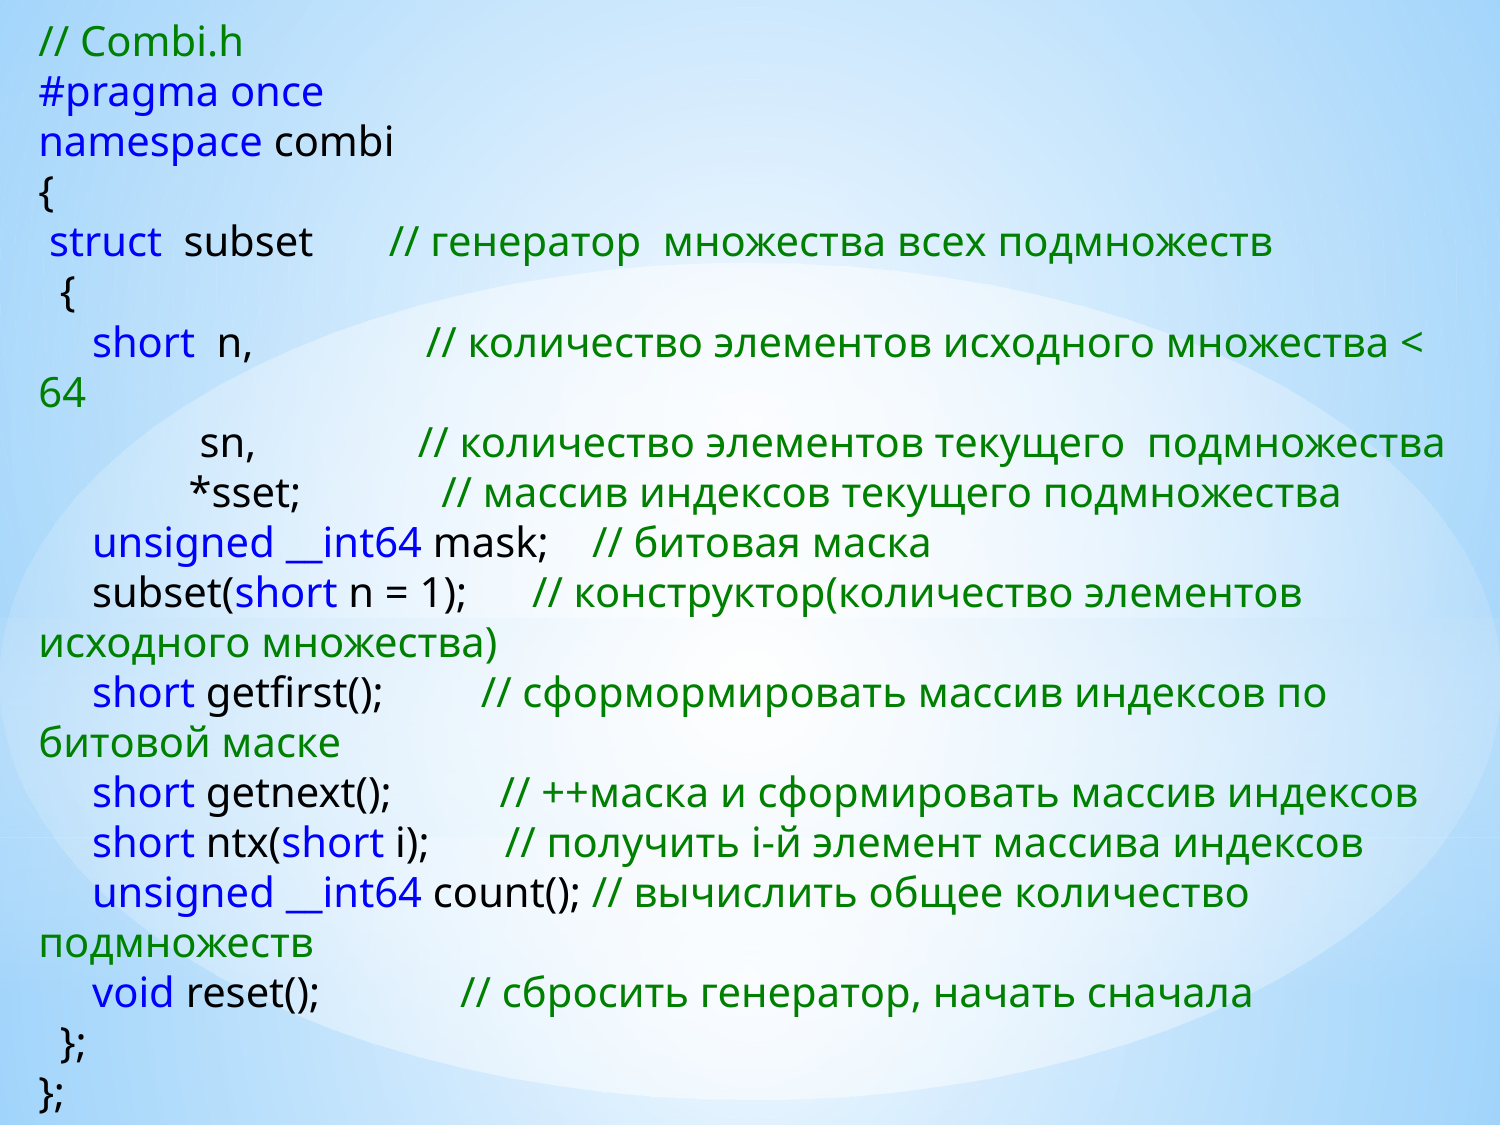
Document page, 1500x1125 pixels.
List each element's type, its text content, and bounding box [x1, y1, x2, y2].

text_box // Combi.h #pragma once namespace combi { struct subset // генератор множества всех подмножеств { short n, // количество элементов исходного множества < 64 sn, // количество элементов текущего подмножества *sset; // массив индексов текущего подмножества unsigned __int64 mask; // битовая маска subset(short n = 1); // конструктор(количество элементов исходного множества) short getfirst(); // сформормировать массив индексов по битовой маске short getnext(); // ++маска и сформировать массив индексов short ntx(short i); // получить i-й элемент массива индексов unsigned __int64 count(); // вычислить общее количество подмножеств void reset(); // сбросить генератор, начать сначала }; }; [23, 7, 1495, 1123]
